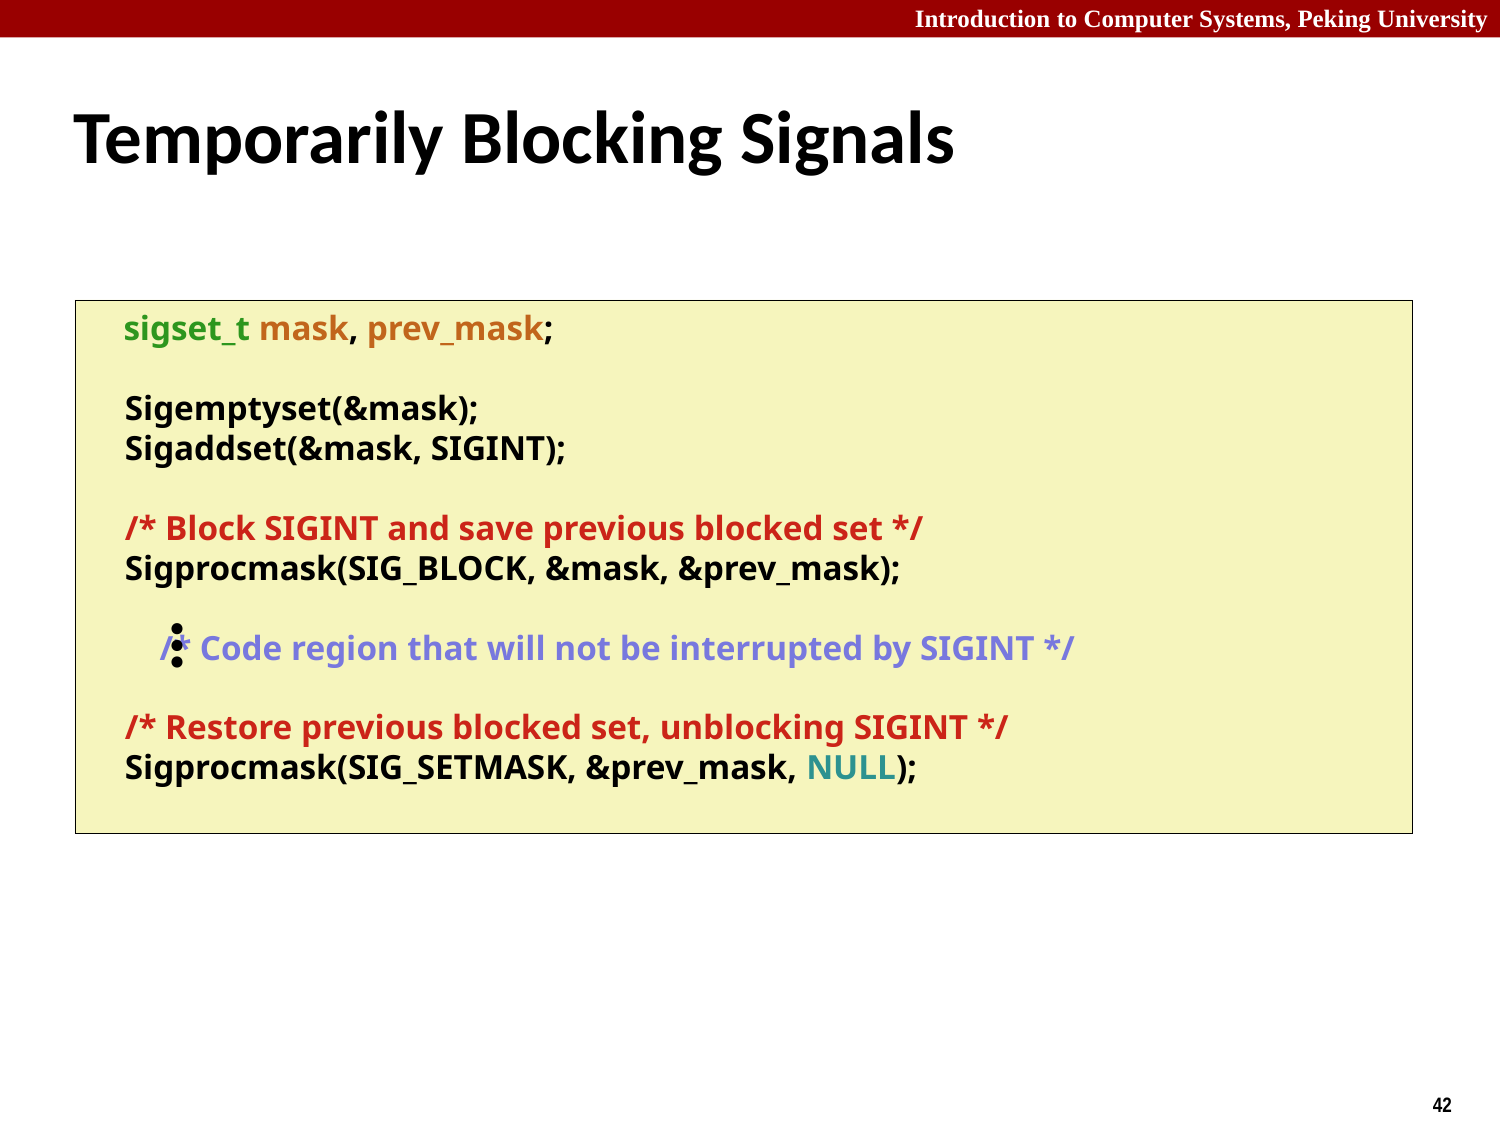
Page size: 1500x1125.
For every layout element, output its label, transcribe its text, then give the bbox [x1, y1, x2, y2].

title Temporarily Blocking Signals [58, 71, 1063, 197]
text_box … [99, 550, 205, 688]
text_box sigset_t mask, prev_mask; Sigemptyset(&mask); Sigaddset(&mask, SIGINT); /* Block SIGINT and save previous blocked set */ Sigprocmask(SIG_BLOCK, &mask, &prev_mask); /* Code region that will not be interrupted by SIGINT */ /* Restore previous blocked set, unblocking SIGINT */ Sigprocmask(SIG_SETMASK, &prev_mask, NULL); [74, 299, 1413, 834]
